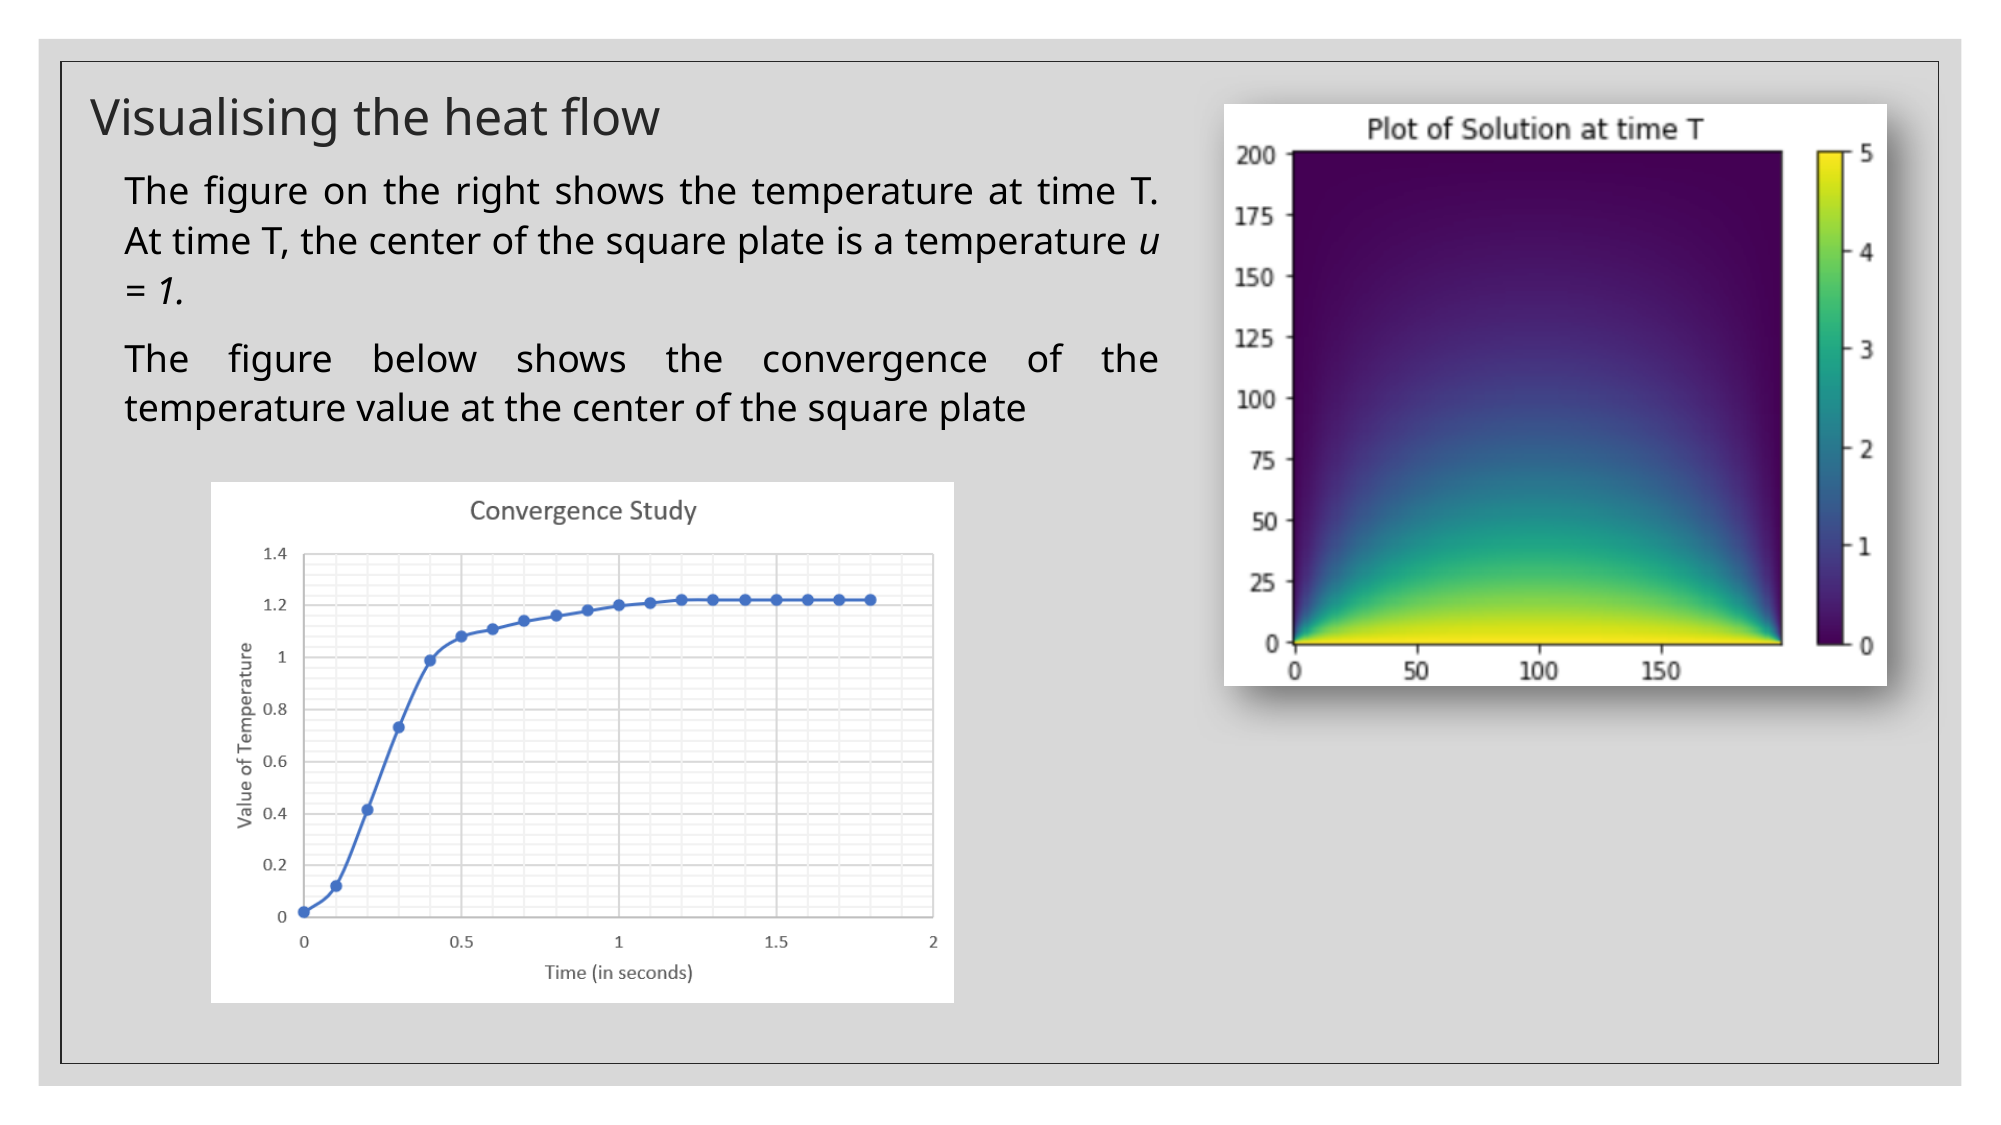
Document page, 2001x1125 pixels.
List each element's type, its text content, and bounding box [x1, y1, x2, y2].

title Visualising the heat flow [75, 7, 1725, 233]
picture [1223, 104, 1887, 686]
text_box The figure on the right shows the temperature at time T. At time T, the center of the square plate is a temperature u = 1. The figure below shows the convergence of the temperature value at the center of the square plate [109, 155, 1176, 908]
picture [211, 482, 954, 1003]
